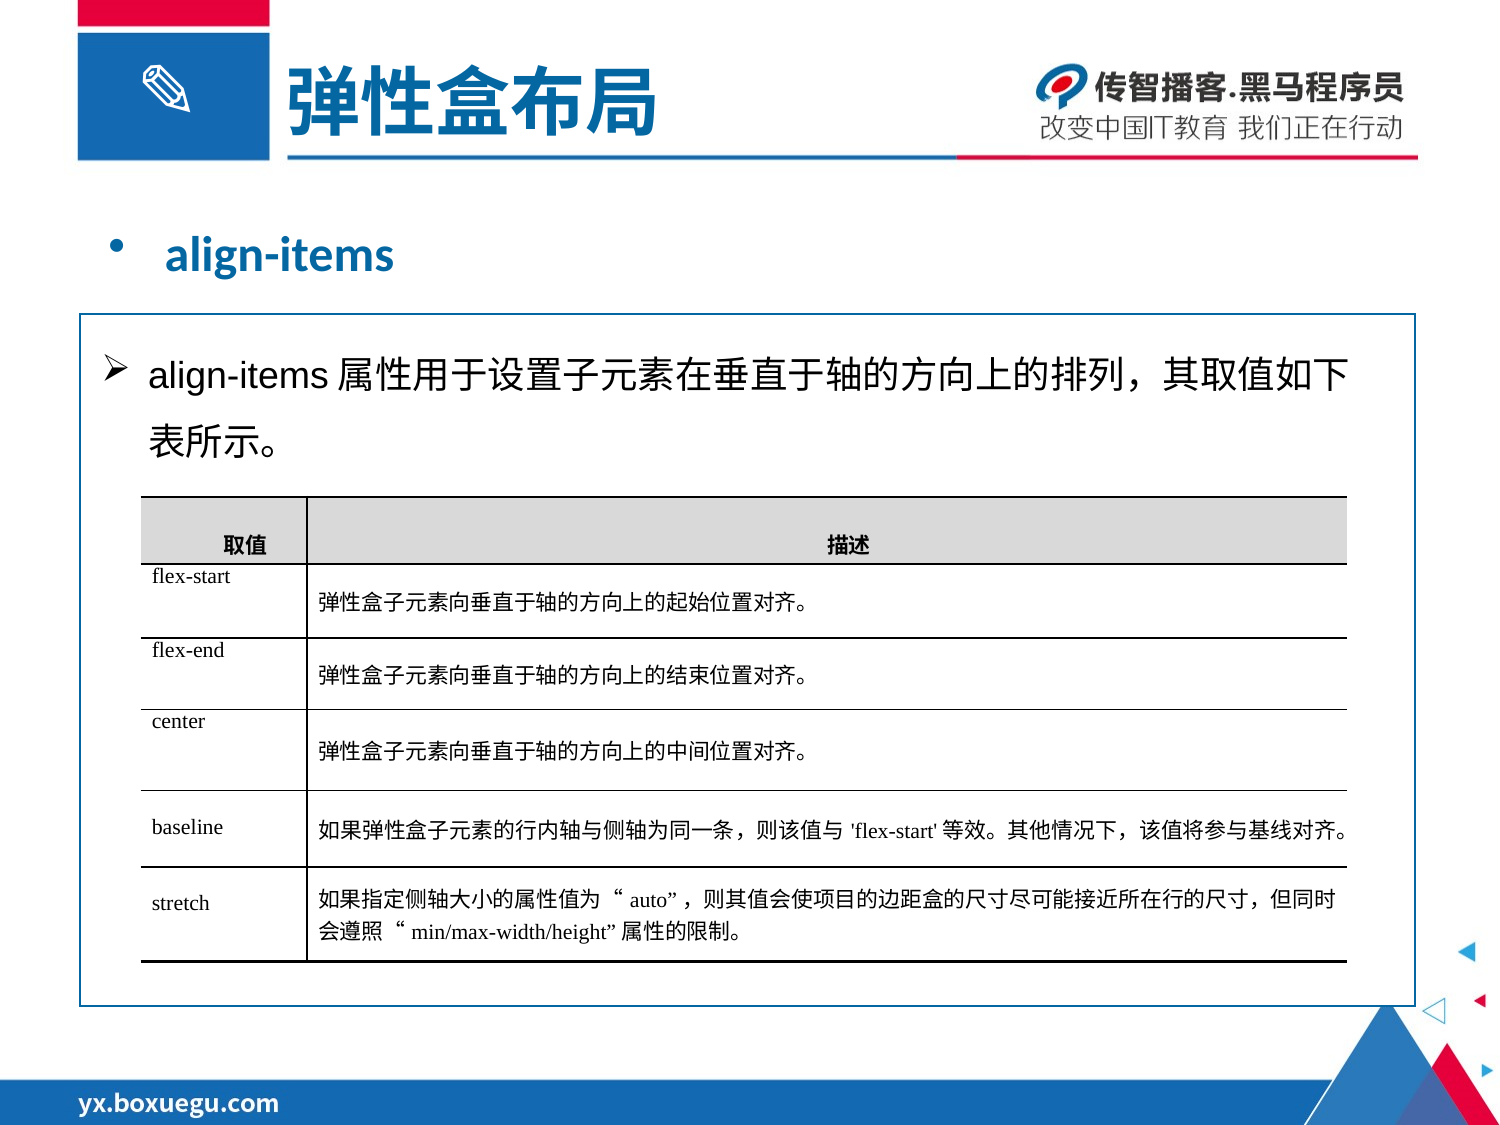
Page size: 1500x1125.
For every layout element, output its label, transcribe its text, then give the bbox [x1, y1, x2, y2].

table_cell flex-end [141, 639, 306, 709]
picture [0, 0, 1500, 1125]
text_box align-items属性用于设置子元素在垂直于轴的方向上的排列，其取值如下表所示。 [86, 320, 1382, 471]
table_cell 弹性盒子元素向垂直于轴的方向上的起始位置对齐。 [308, 565, 1347, 637]
table_cell flex-start [141, 565, 306, 637]
text_box 弹性盒布局 [271, 39, 1499, 159]
table_cell baseline [141, 791, 306, 866]
text_box [79, 313, 1416, 1007]
table_cell stretch [141, 868, 306, 960]
table_cell 弹性盒子元素向垂直于轴的方向上的结束位置对齐。 [308, 639, 1347, 709]
text_box [81, 360, 86, 436]
table_header 描述 [308, 498, 1347, 563]
table_cell 如果弹性盒子元素的行内轴与侧轴为同一条，则该值与'flex-start'等效。其他情况下，该值将参与基线对齐。 [308, 791, 1347, 866]
table_cell center [141, 710, 306, 790]
table_header 取值 [141, 498, 306, 563]
table_cell 如果指定侧轴大小的属性值为“auto”，则其值会使项目的边距盒的尺寸尽可能接近所在行的尺寸，但同时会遵照“min/max-width/height”属性的限制。 [308, 868, 1347, 960]
text_box align-items [93, 184, 410, 289]
table_cell 弹性盒子元素向垂直于轴的方向上的中间位置对齐。 [308, 710, 1347, 790]
